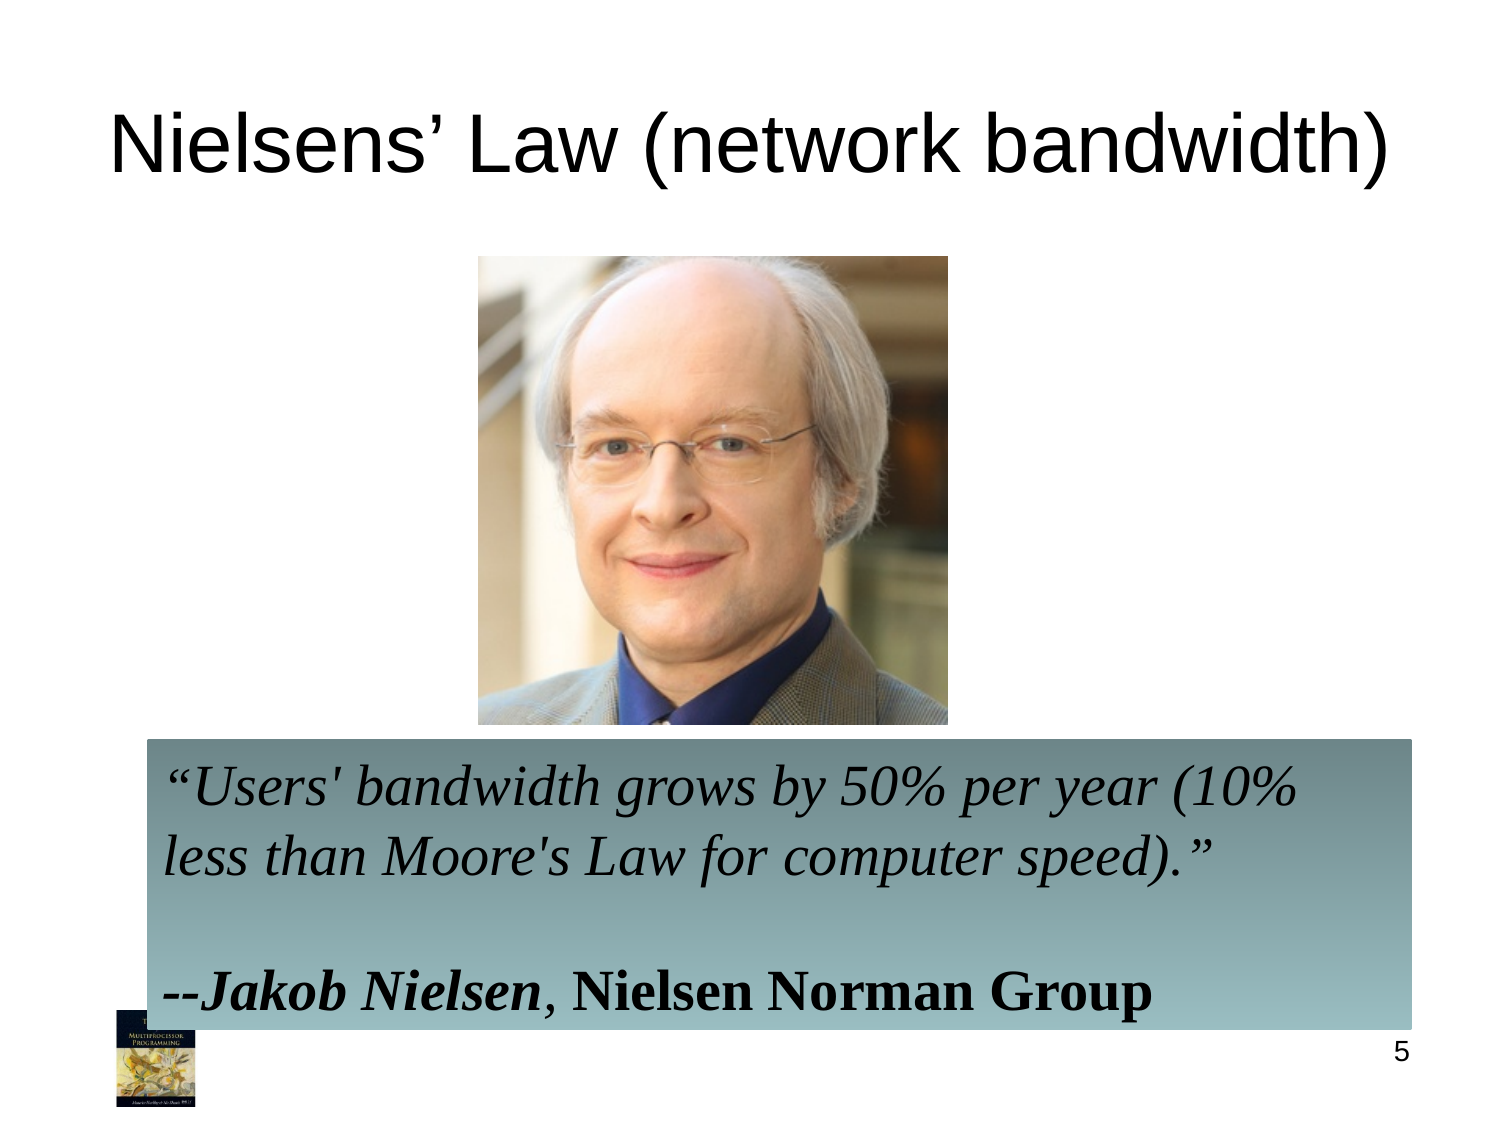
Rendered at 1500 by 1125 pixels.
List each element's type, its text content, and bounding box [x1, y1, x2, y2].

slide_number 5 [1074, 1024, 1426, 1103]
text_box “Users' bandwidth grows by 50% per year (10% less than Moore's Law for computer speed).” --Jakob Nielsen, Nielsen Norman Group [147, 739, 1412, 1030]
picture [107, 1010, 204, 1107]
title Nielsens’ Law (network bandwidth) [74, 44, 1426, 233]
picture [477, 255, 948, 726]
